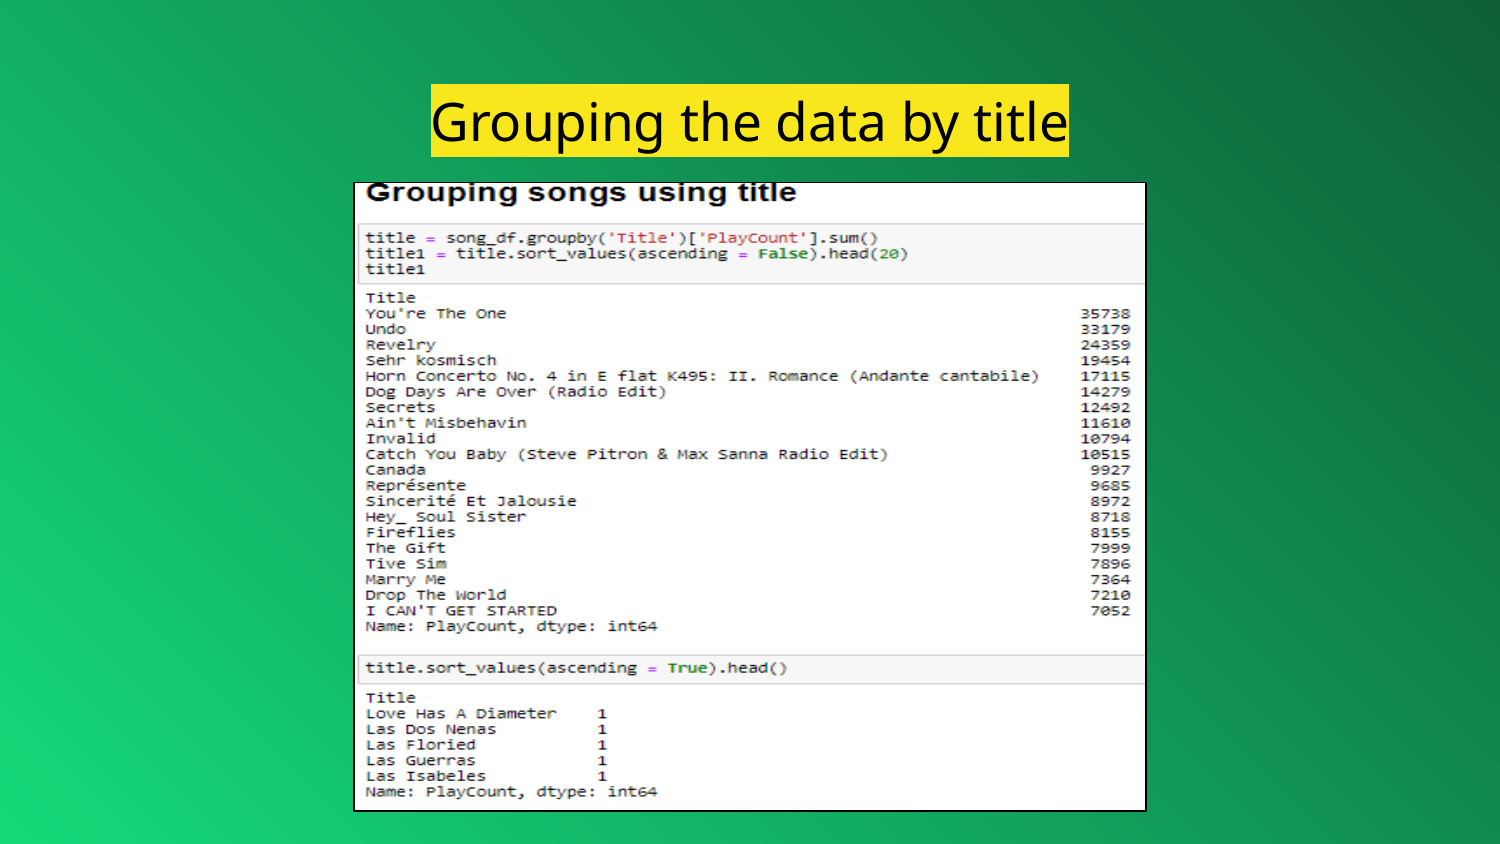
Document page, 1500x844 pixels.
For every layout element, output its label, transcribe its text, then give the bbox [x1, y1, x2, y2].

picture [354, 183, 1146, 811]
title Grouping the data by title [51, 72, 1449, 167]
